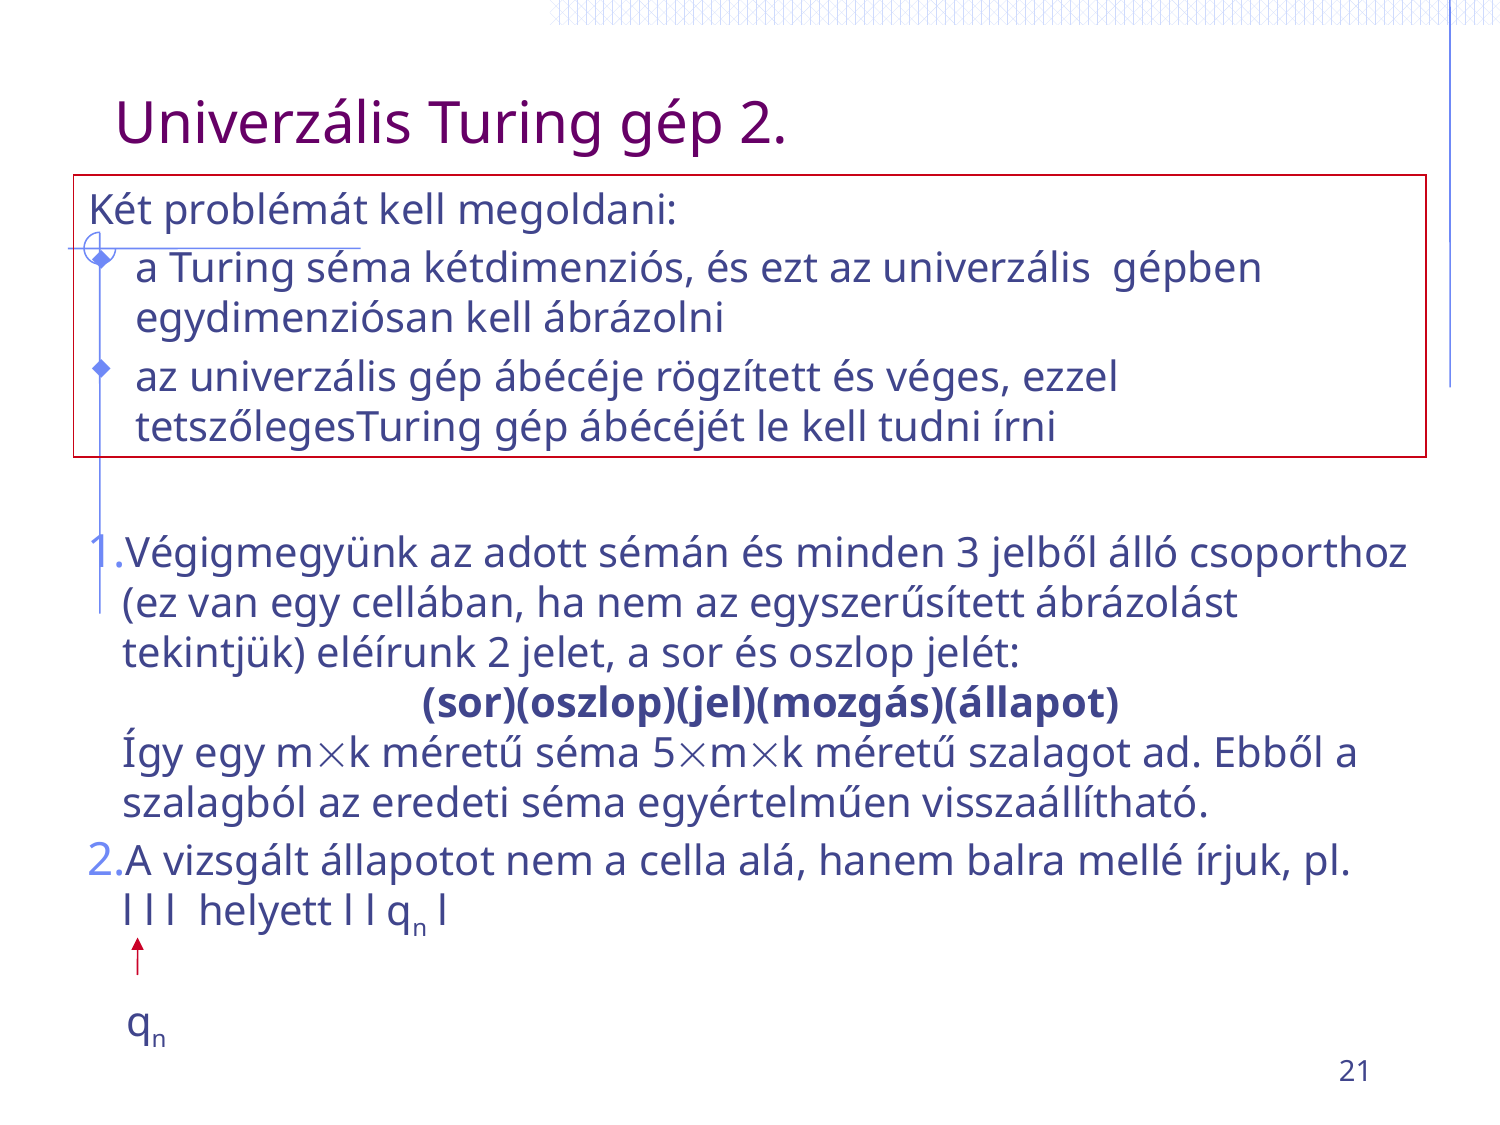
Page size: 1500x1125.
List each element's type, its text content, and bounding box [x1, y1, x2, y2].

text_box Végigmegyünk az adott sémán és minden 3 jelből álló csoporthoz (ez van egy cellában, ha nem az egyszerűsített ábrázolást tekintjük) eléírunk 2 jelet, a sor és oszlop jelét: (sor)(oszlop)(jel)(mozgás)(állapot) Így egy mk méretű séma 5mk méretű szalagot ad. Ebből a szalagból az eredeti séma egyértelműen visszaállítható. A vizsgált állapotot nem a cella alá, hanem balra mellé írjuk, pl. l l l helyett l l qn l [72, 517, 1438, 949]
title Univerzális Turing gép 2. [99, 50, 1375, 163]
text_box Két problémát kell megoldani: a Turing séma kétdimenziós, és ezt az univerzális gépben egydimenziósan kell ábrázolni az univerzális gép ábécéje rögzített és véges, ezzel tetszőlegesTuring gép ábécéjét le kell tudni írni [73, 174, 1426, 458]
text_box qn [111, 987, 182, 1060]
text_box [131, 937, 144, 976]
slide_number 21 [1074, 1024, 1388, 1101]
